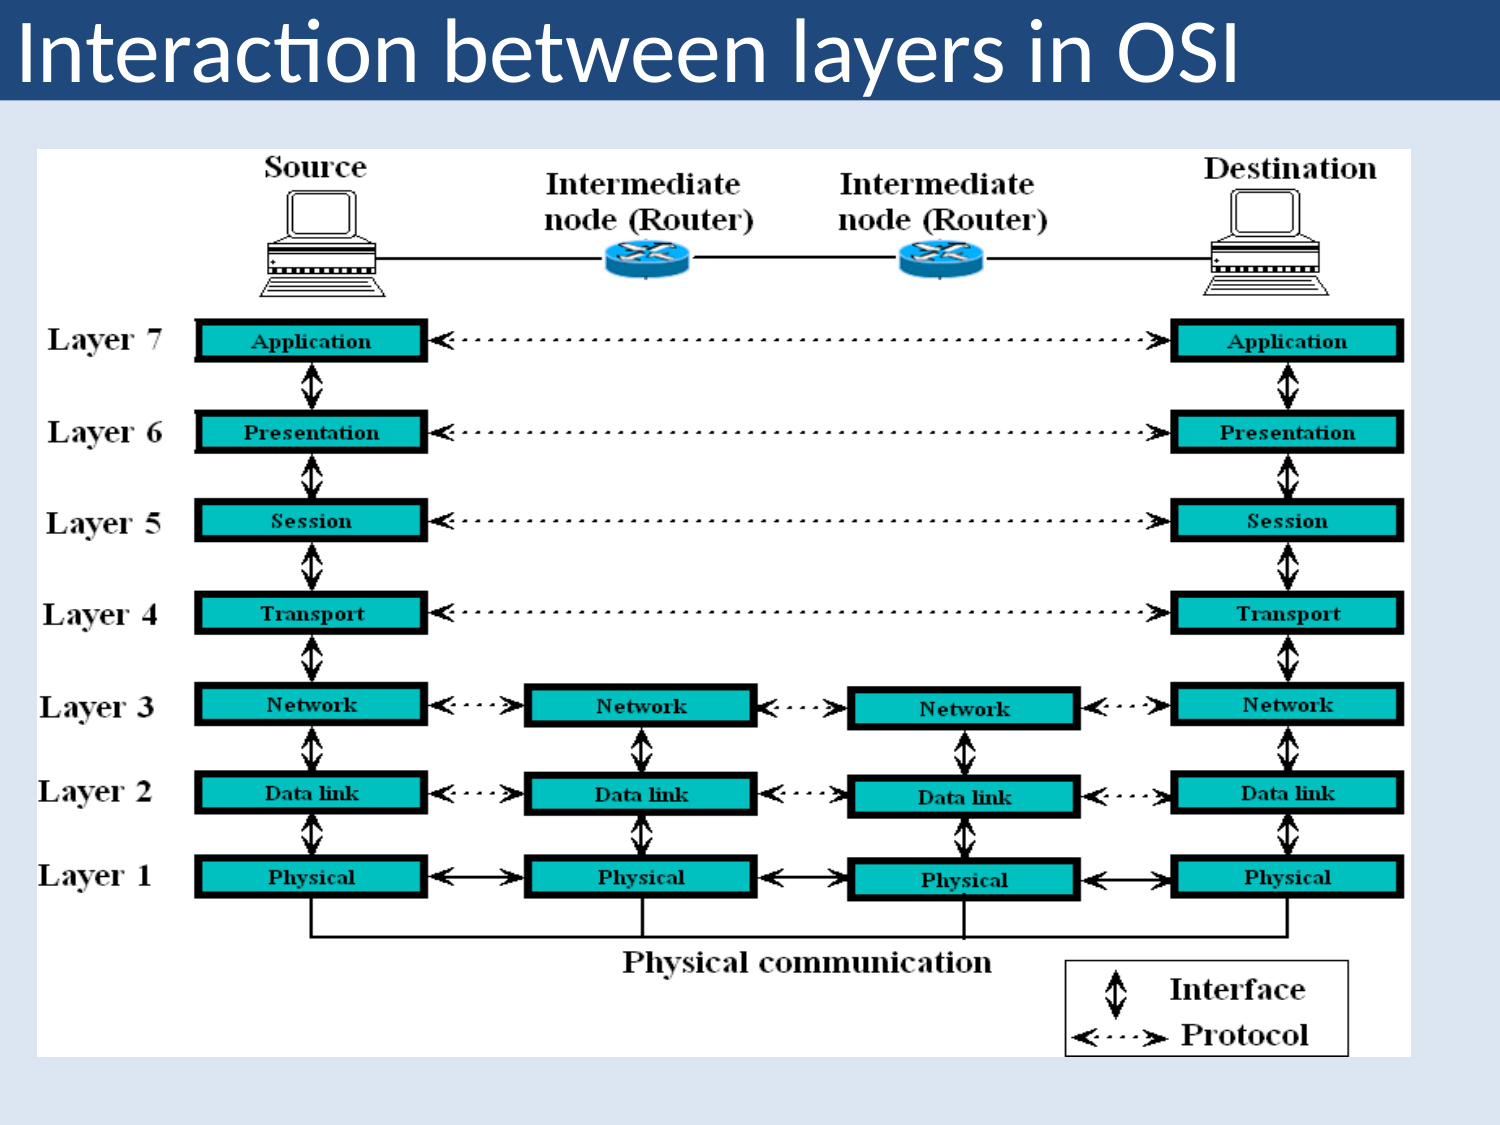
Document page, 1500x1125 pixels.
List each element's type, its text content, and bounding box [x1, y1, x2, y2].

picture [37, 149, 1412, 1057]
title Interaction between layers in OSI [0, 0, 1500, 101]
